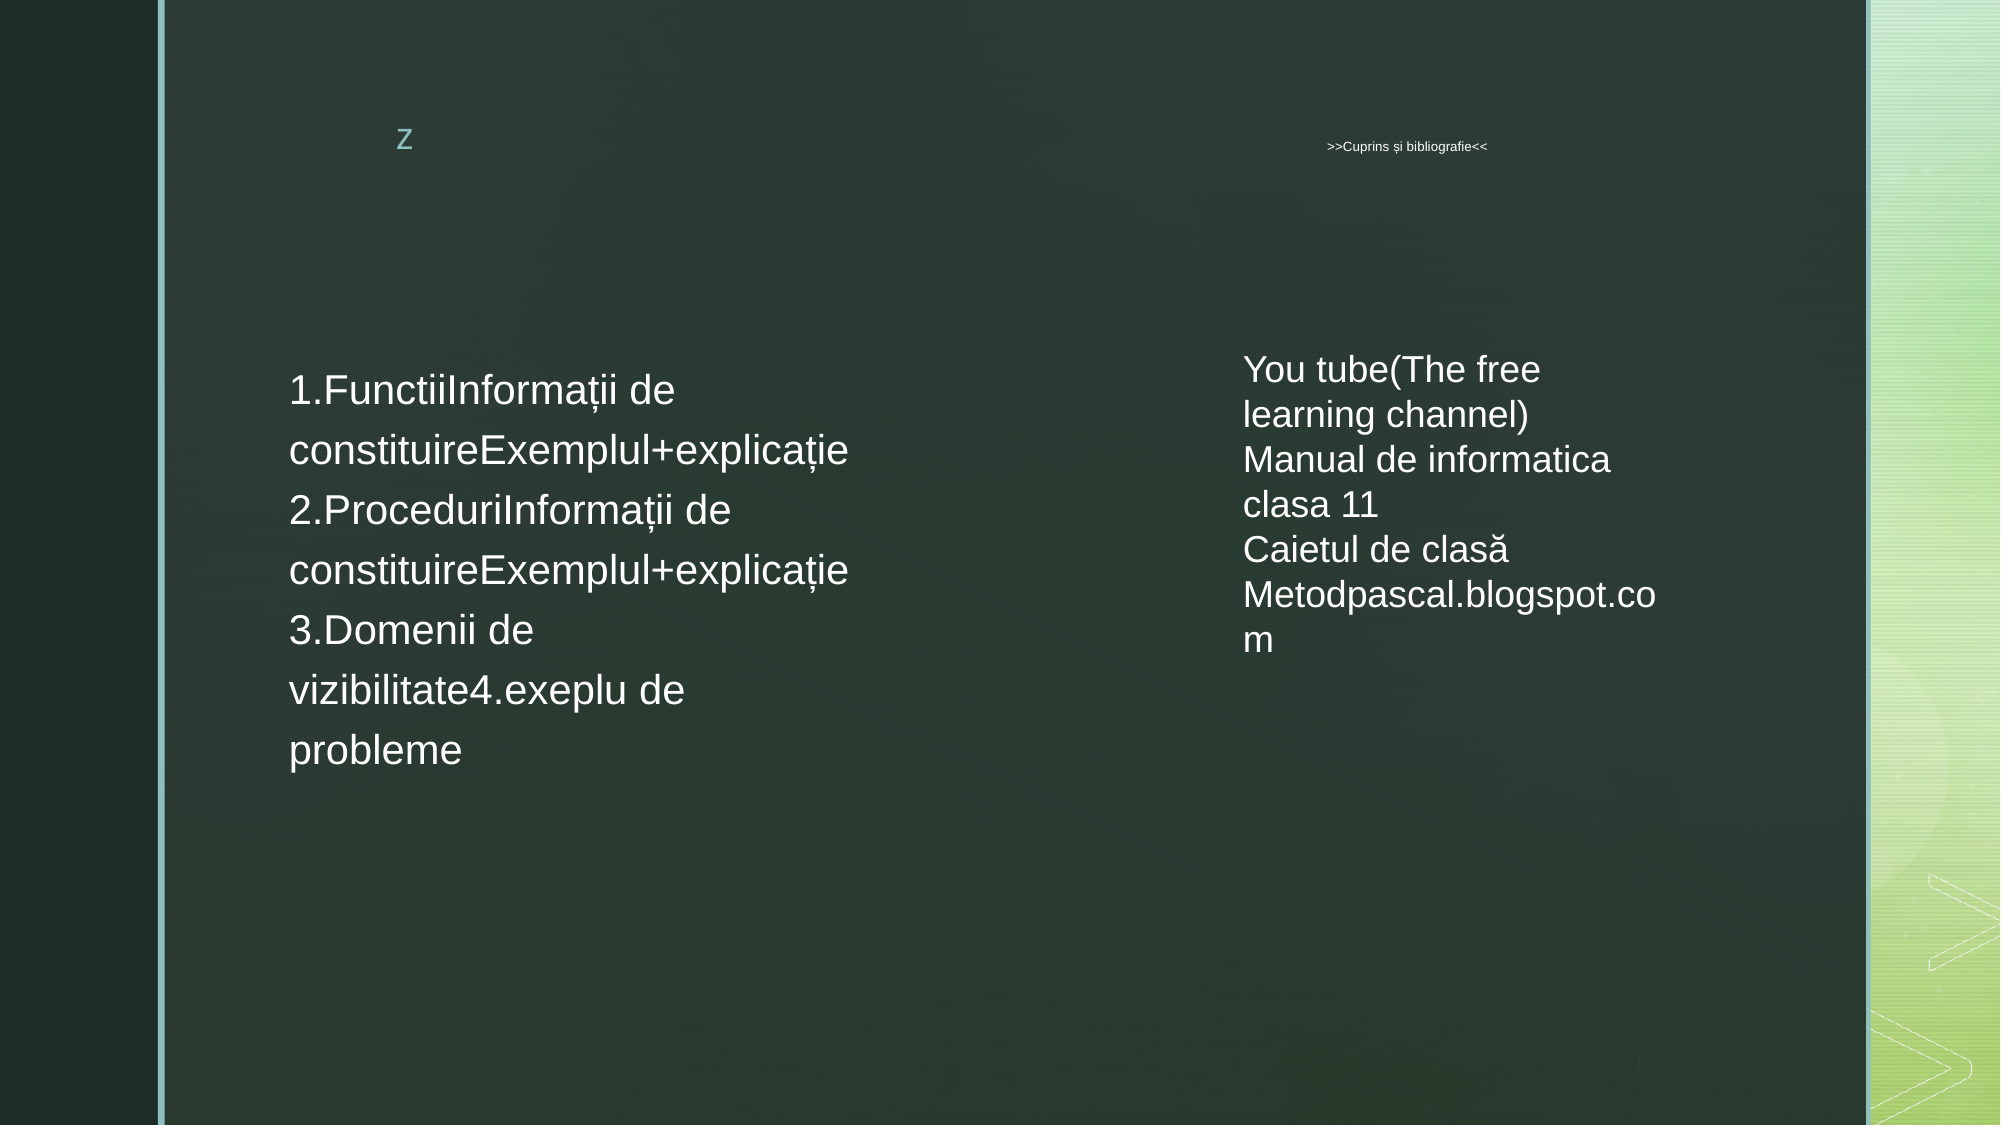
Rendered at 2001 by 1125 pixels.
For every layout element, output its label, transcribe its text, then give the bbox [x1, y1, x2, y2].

list 1.FunctiiInformații de constituireExemplul+explicație2.ProceduriInformații de constituireExemplul+explicație3.Domenii de vizibilitate4.exeplu de probleme [273, 234, 869, 891]
picture [1871, 0, 2001, 1125]
title >>Cuprins și bibliografie<< [428, 132, 1504, 163]
text_box You tube(The free learning channel) Manual de informatica clasa 11 Caietul de clasă Metodpascal.blogspot.com [1228, 337, 1685, 668]
